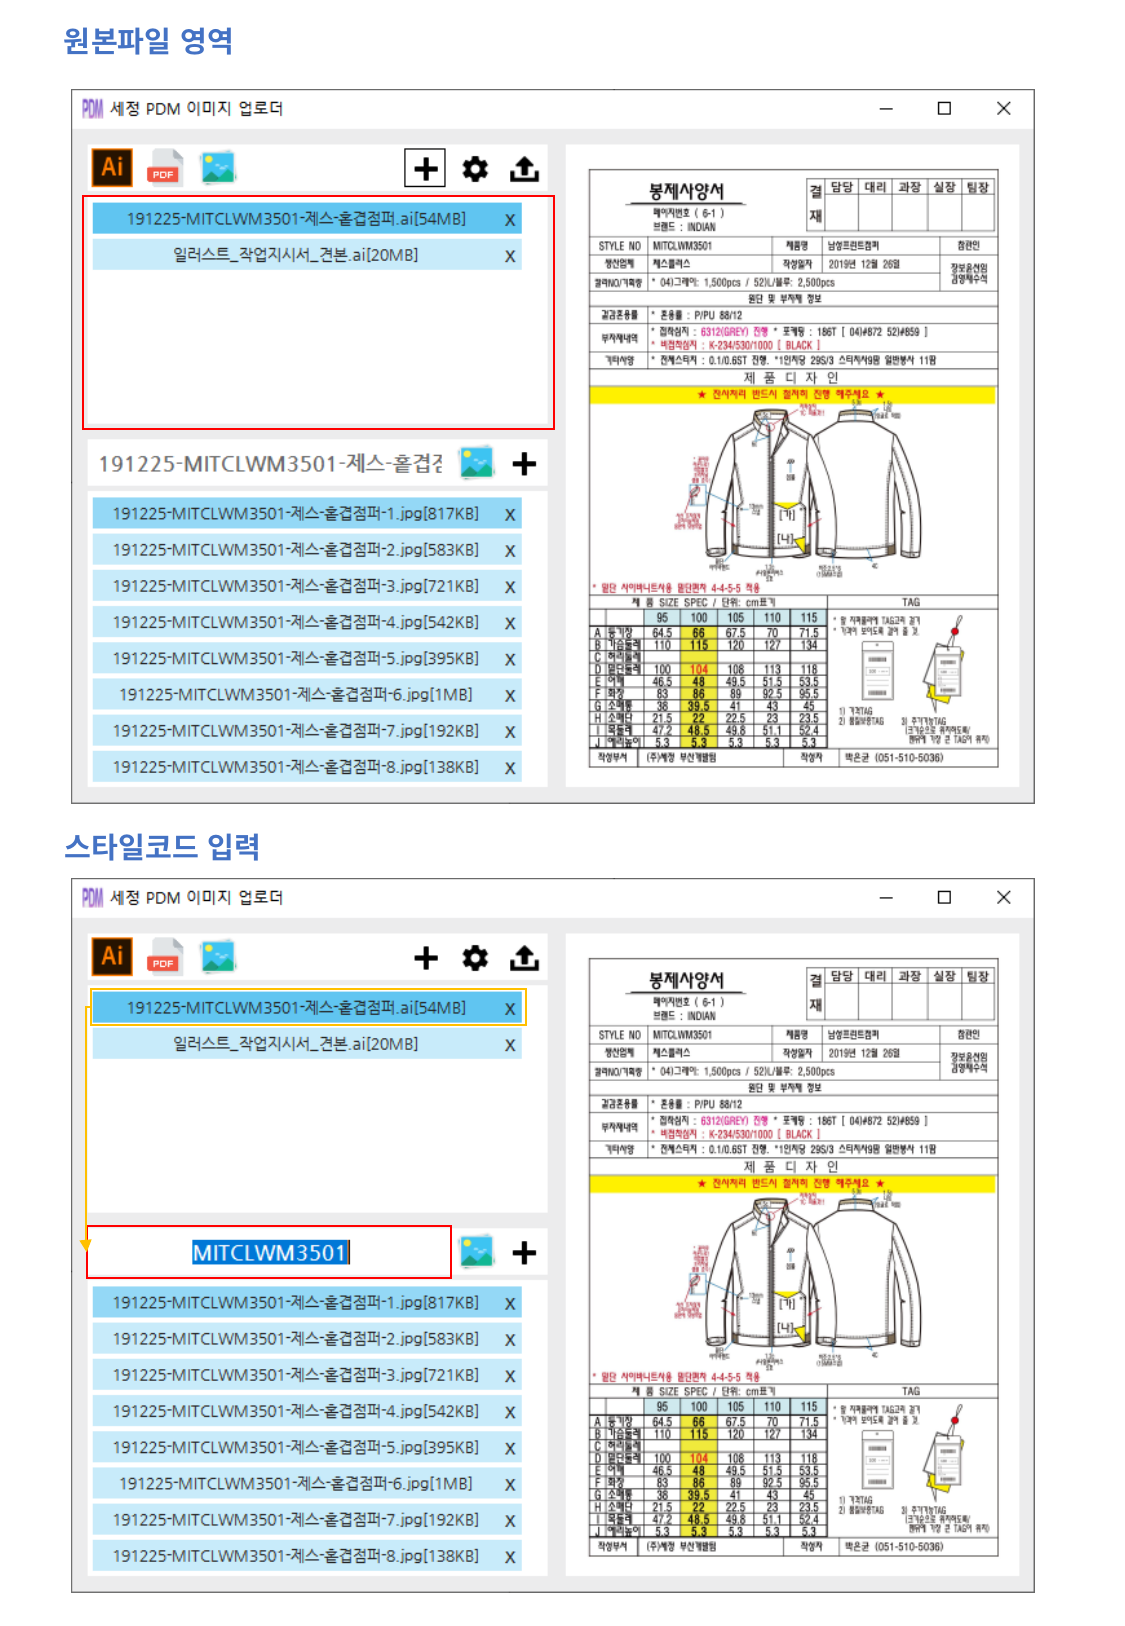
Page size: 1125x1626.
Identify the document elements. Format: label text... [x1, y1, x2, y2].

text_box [71, 89, 1035, 804]
text_box 스타일코드 입력 [49, 821, 277, 872]
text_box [71, 878, 1035, 1593]
text_box 원본파일 영역 [49, 16, 250, 66]
